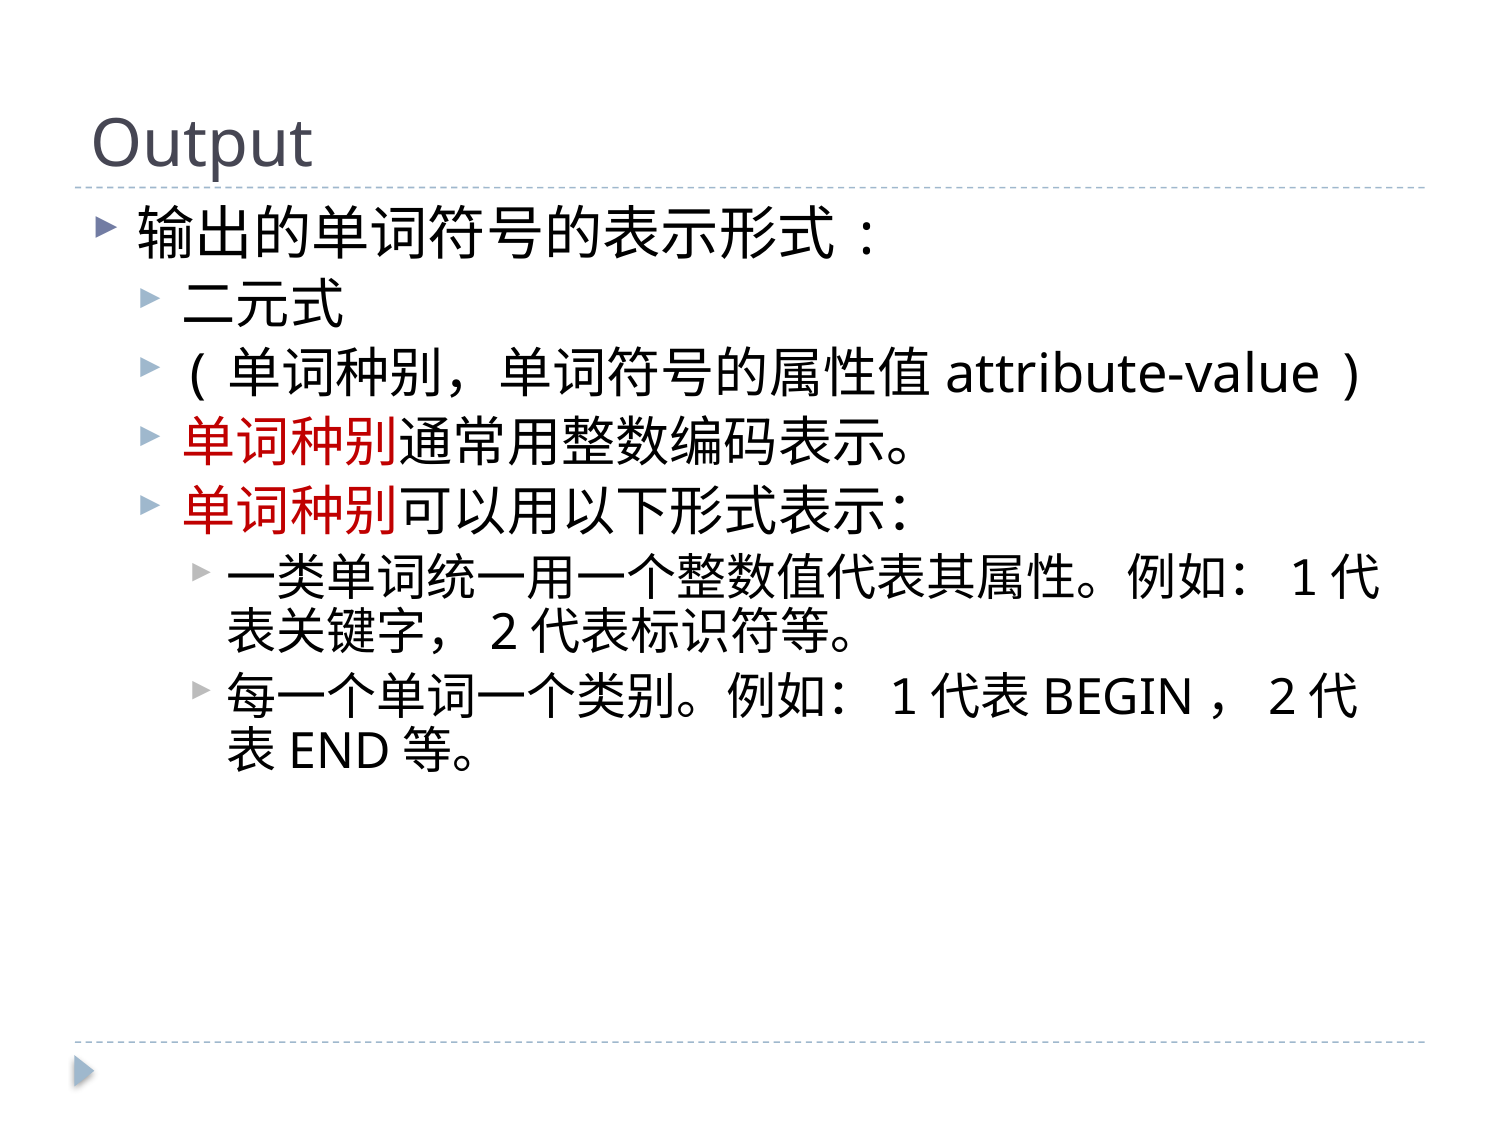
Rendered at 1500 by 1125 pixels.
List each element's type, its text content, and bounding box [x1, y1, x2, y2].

title Output [74, 24, 1426, 188]
list 输出的单词符号的表示形式: 二元式 (单词种别，单词符号的属性值attribute-value ) 单词种别通常用整数编码表示。 单词种别可以用以下形式表示： 一类单词统一用一个整数值代表其属性。例如：1代表关键字，2代表标识符等。 每一个单词一个类别。例如：1代表BEGIN，2代表END等。 [76, 196, 1415, 1026]
